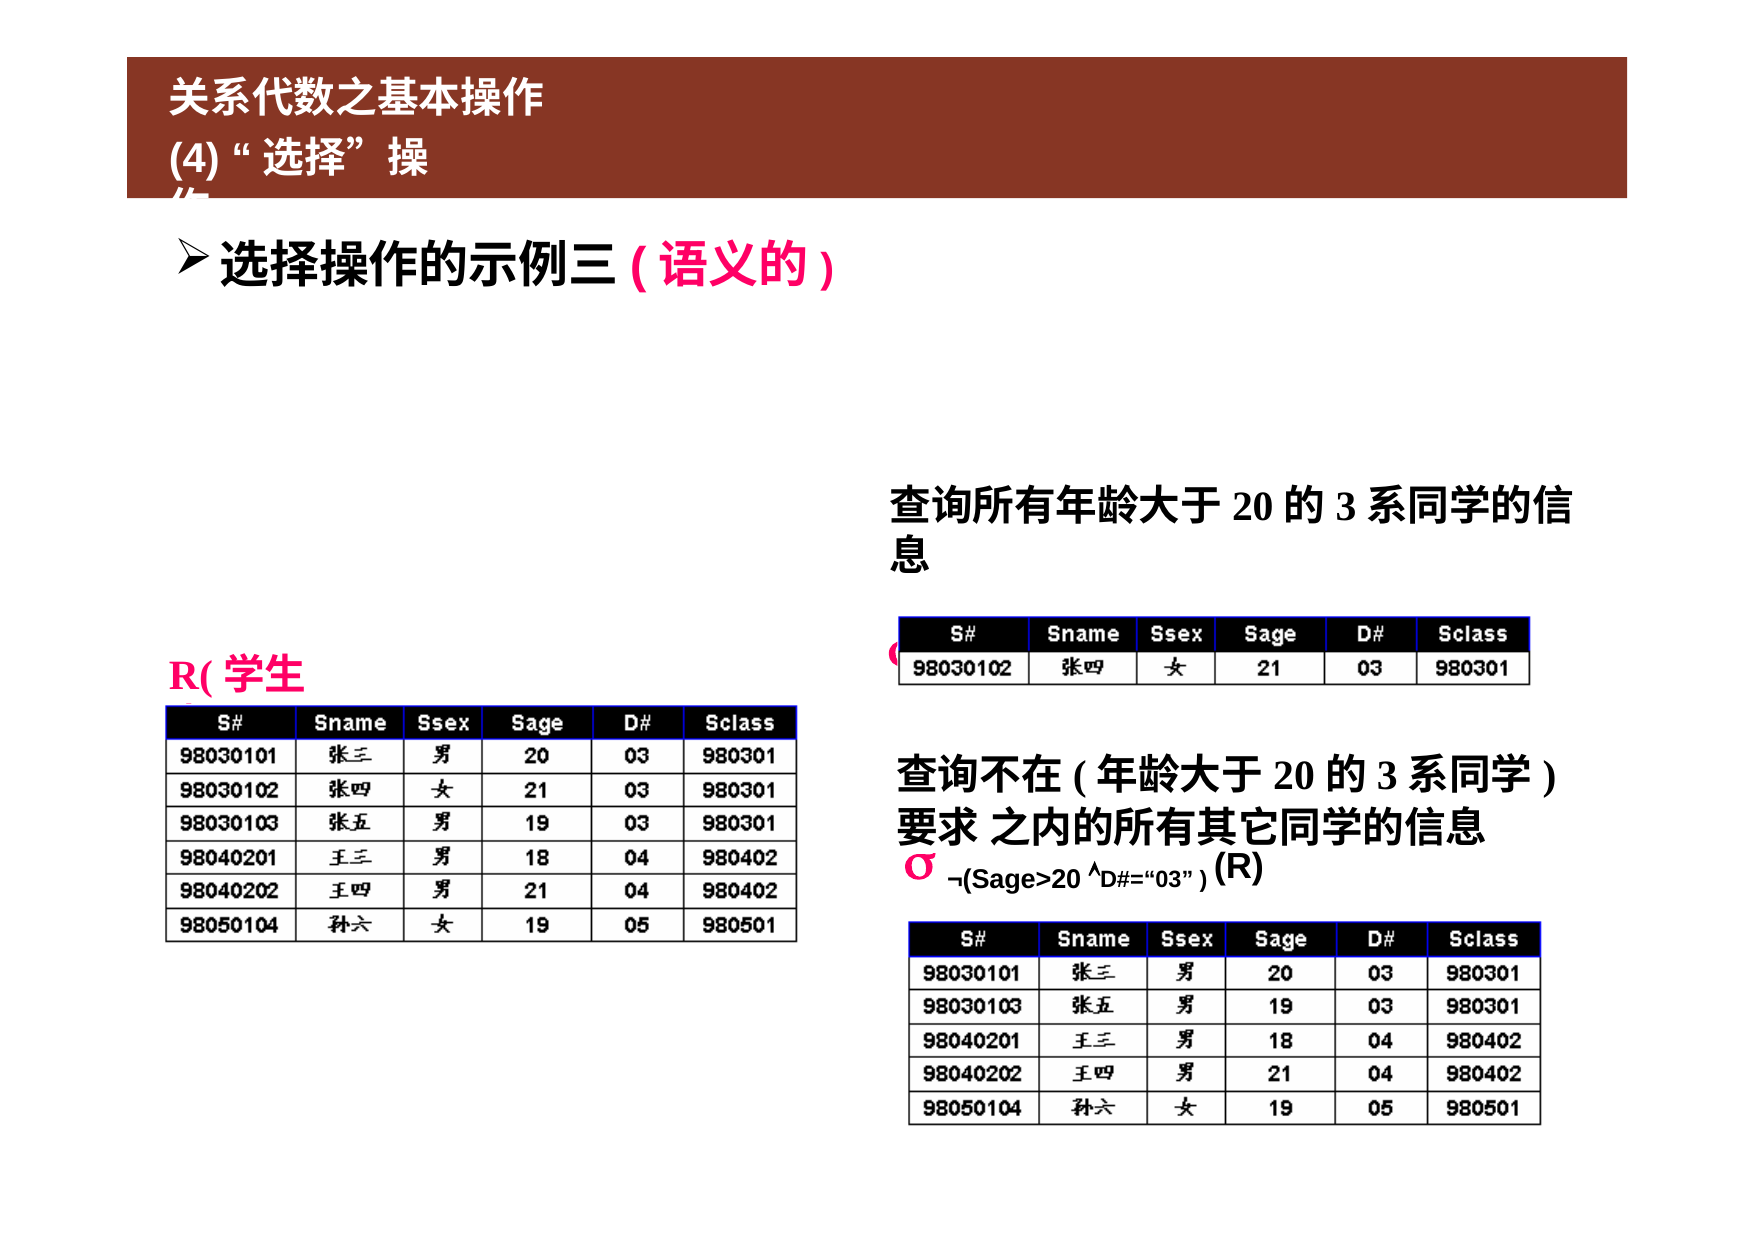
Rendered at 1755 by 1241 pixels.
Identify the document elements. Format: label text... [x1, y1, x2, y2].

text_box R(学生表) [166, 646, 354, 704]
text_box 查询所有年龄大于20的3系同学的信息  Sage>20 D#=“03” (R) [881, 471, 1584, 692]
text_box (4) “选择”操作 [166, 129, 442, 232]
text_box 选择操作的示例三(语义的) [172, 230, 844, 293]
text_box 查询不在(年龄大于20的3系同学)要求 之内的所有其它同学的信息  ¬(Sage>20 D#=“03” ) (R) [892, 740, 1574, 907]
text_box [897, 615, 1532, 687]
title 关系代数之基本操作 [166, 69, 547, 279]
text_box [907, 920, 1543, 1127]
text_box [164, 704, 799, 944]
